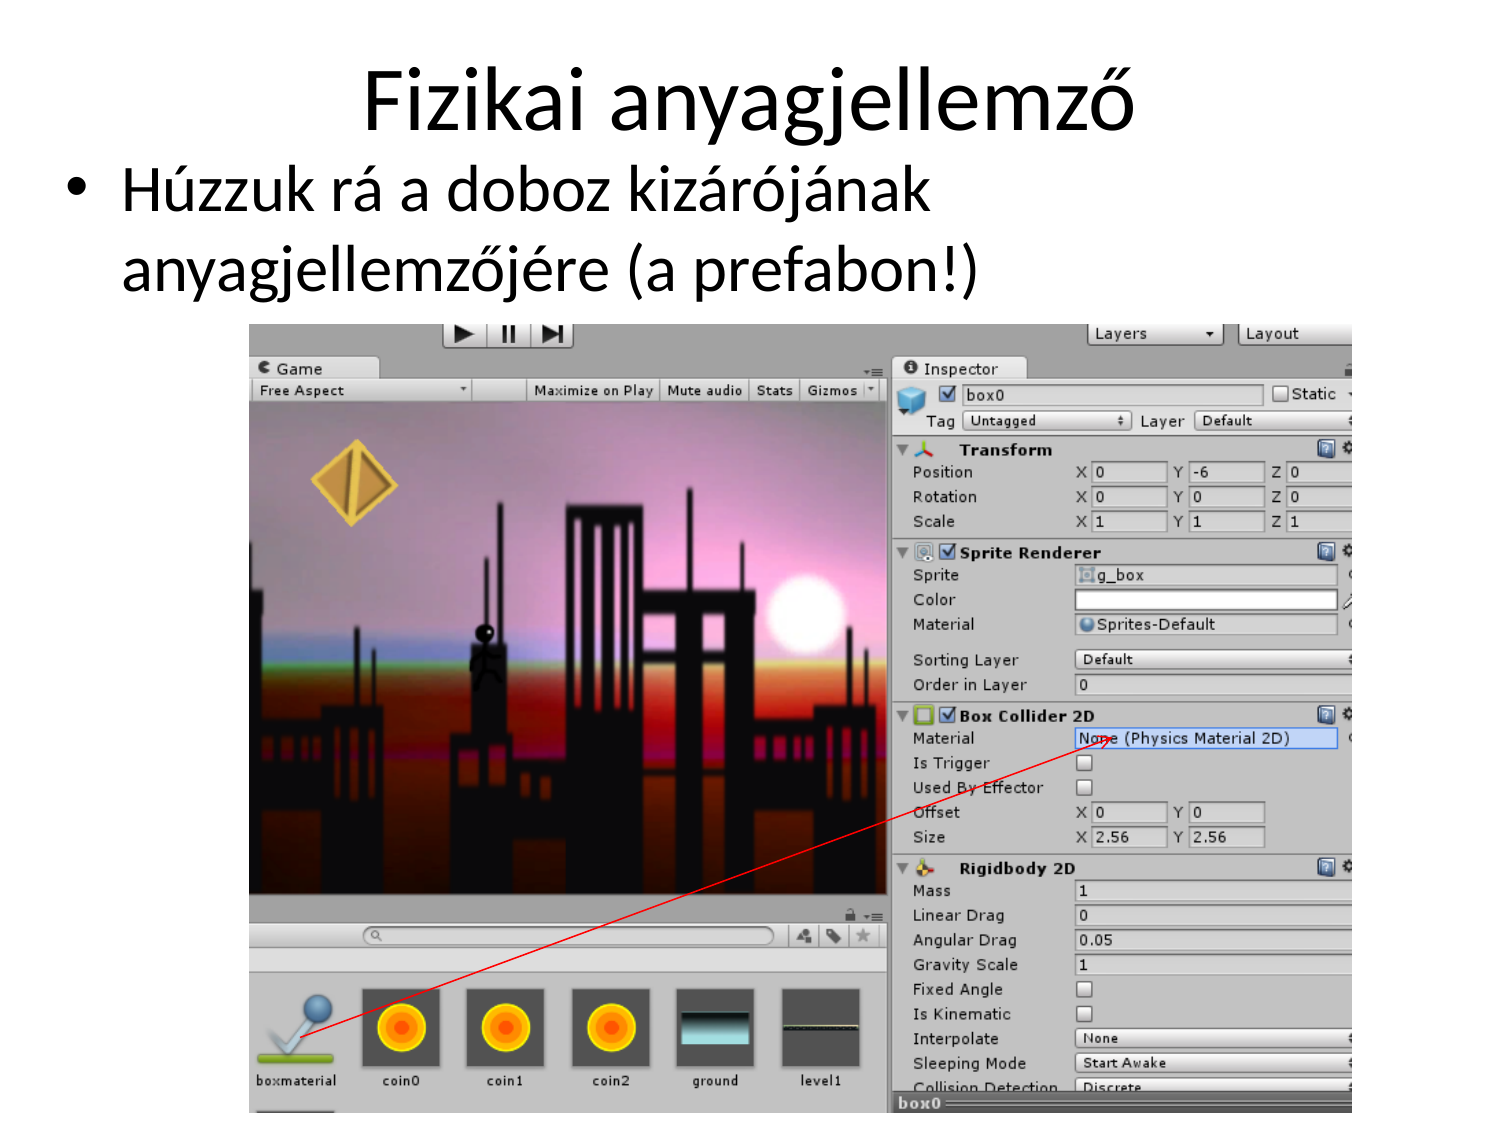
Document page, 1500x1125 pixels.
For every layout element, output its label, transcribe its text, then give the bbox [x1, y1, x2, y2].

list Húzzuk rá a doboz kizárójának anyagjellemzőjére (a prefabon!) [50, 137, 1450, 880]
title Fizikai anyagjellemző [75, 0, 1425, 137]
picture [249, 324, 1352, 1113]
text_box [299, 737, 1113, 1038]
